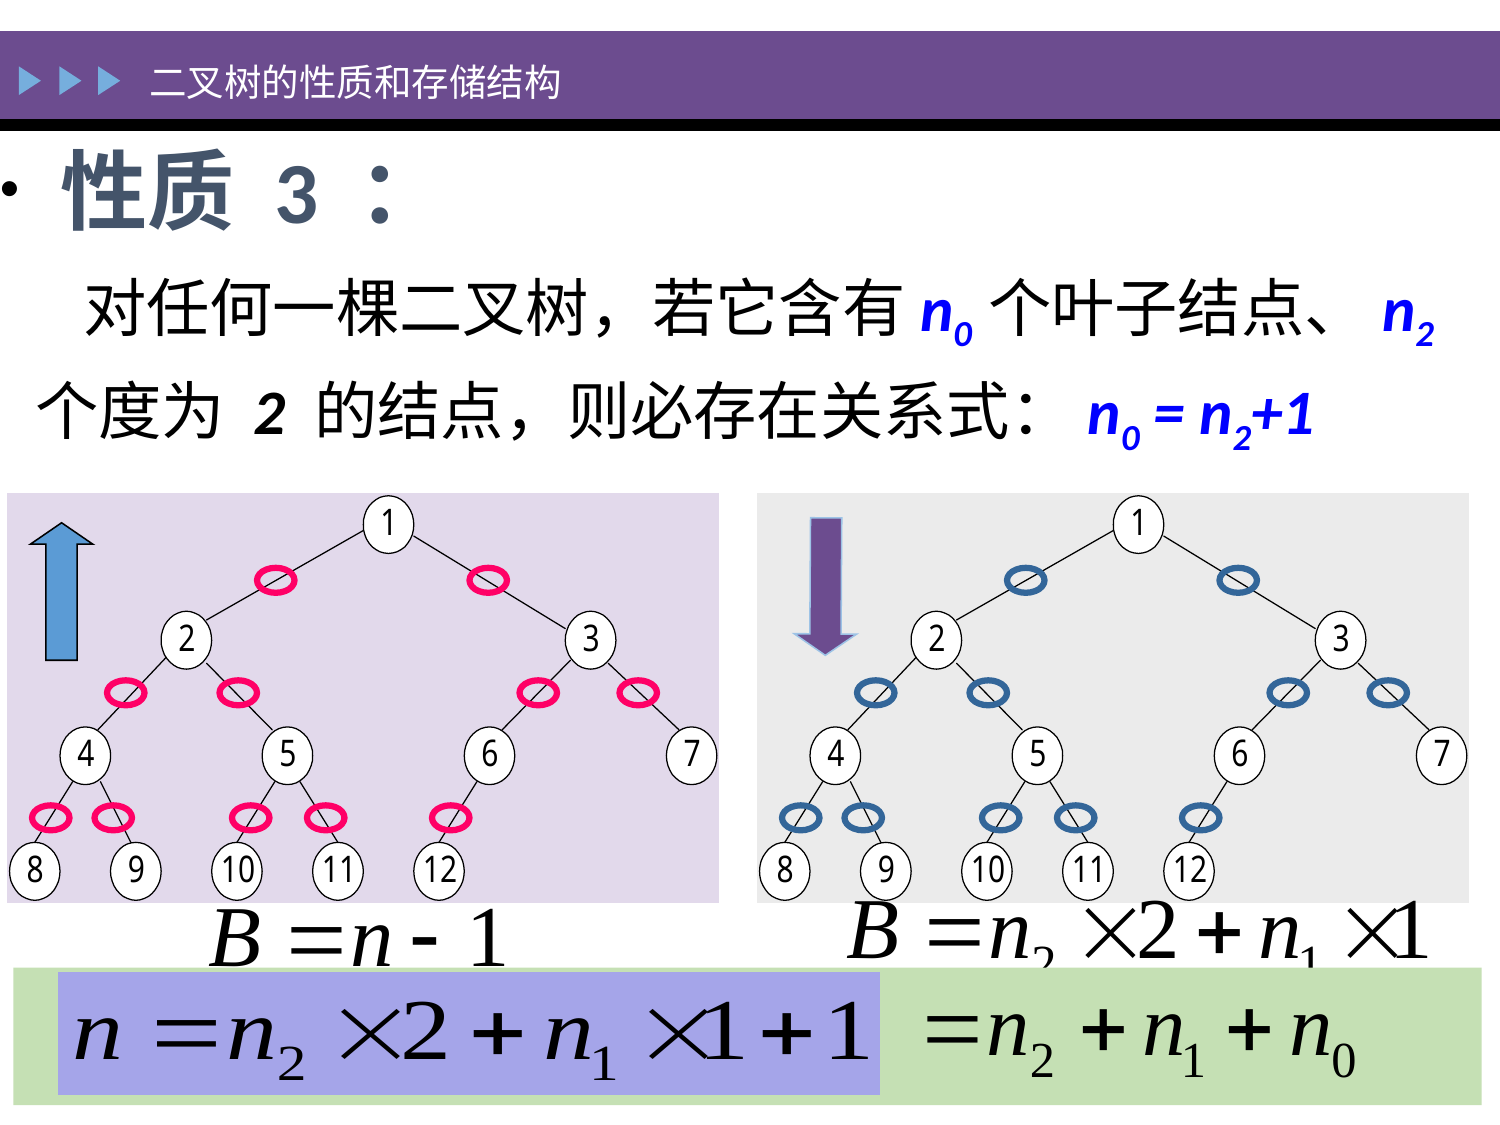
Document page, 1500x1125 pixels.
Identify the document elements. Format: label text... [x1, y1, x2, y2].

text_box 性质 3 ： 对任何一棵二叉树，若它含有n0 个叶子结点、n2 个度为 2 的结点，则必存在关系式：n0 = n2+1 [0, 107, 1455, 470]
text_box 二叉树的性质和存储结构 [134, 24, 1342, 107]
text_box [194, 886, 520, 967]
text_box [6, 492, 720, 904]
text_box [906, 968, 1376, 1099]
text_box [756, 492, 1470, 904]
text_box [831, 871, 1439, 967]
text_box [13, 967, 1482, 1106]
